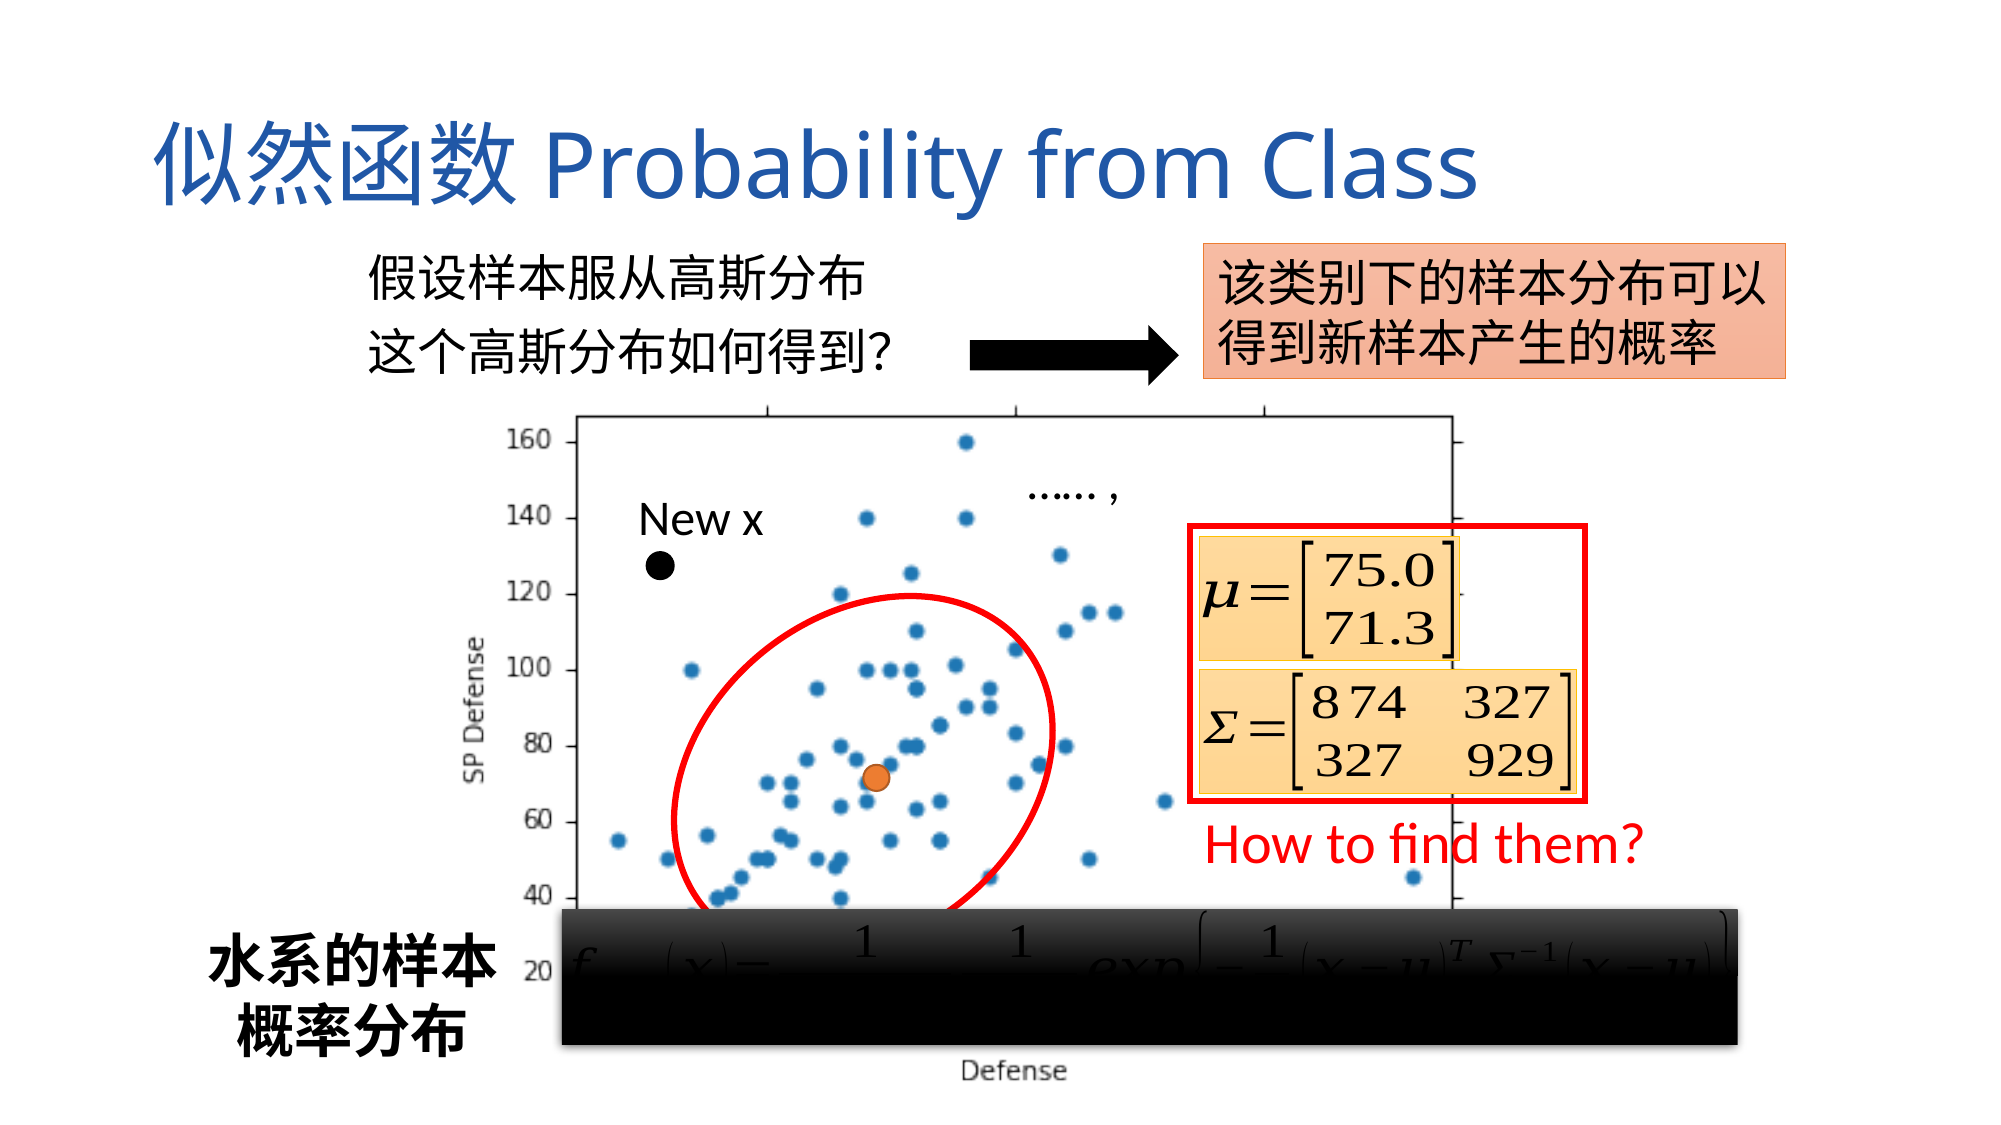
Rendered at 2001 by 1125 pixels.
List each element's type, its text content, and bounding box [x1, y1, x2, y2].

text_box 水系的样本概率分布 [178, 916, 448, 1072]
text_box [969, 324, 1179, 386]
text_box How to find them? [1482, 797, 1688, 883]
text_box 这个高斯分布如何得到？ [353, 312, 1572, 388]
text_box [1482, 525, 1586, 802]
text_box 该类别下的样本分布可以得到新样本产生的概率 [1203, 243, 1786, 379]
text_box 假设样本服从高斯分布 [353, 239, 1750, 312]
picture [448, 387, 1482, 1105]
title 似然函数Probability from Class [137, 59, 1863, 278]
